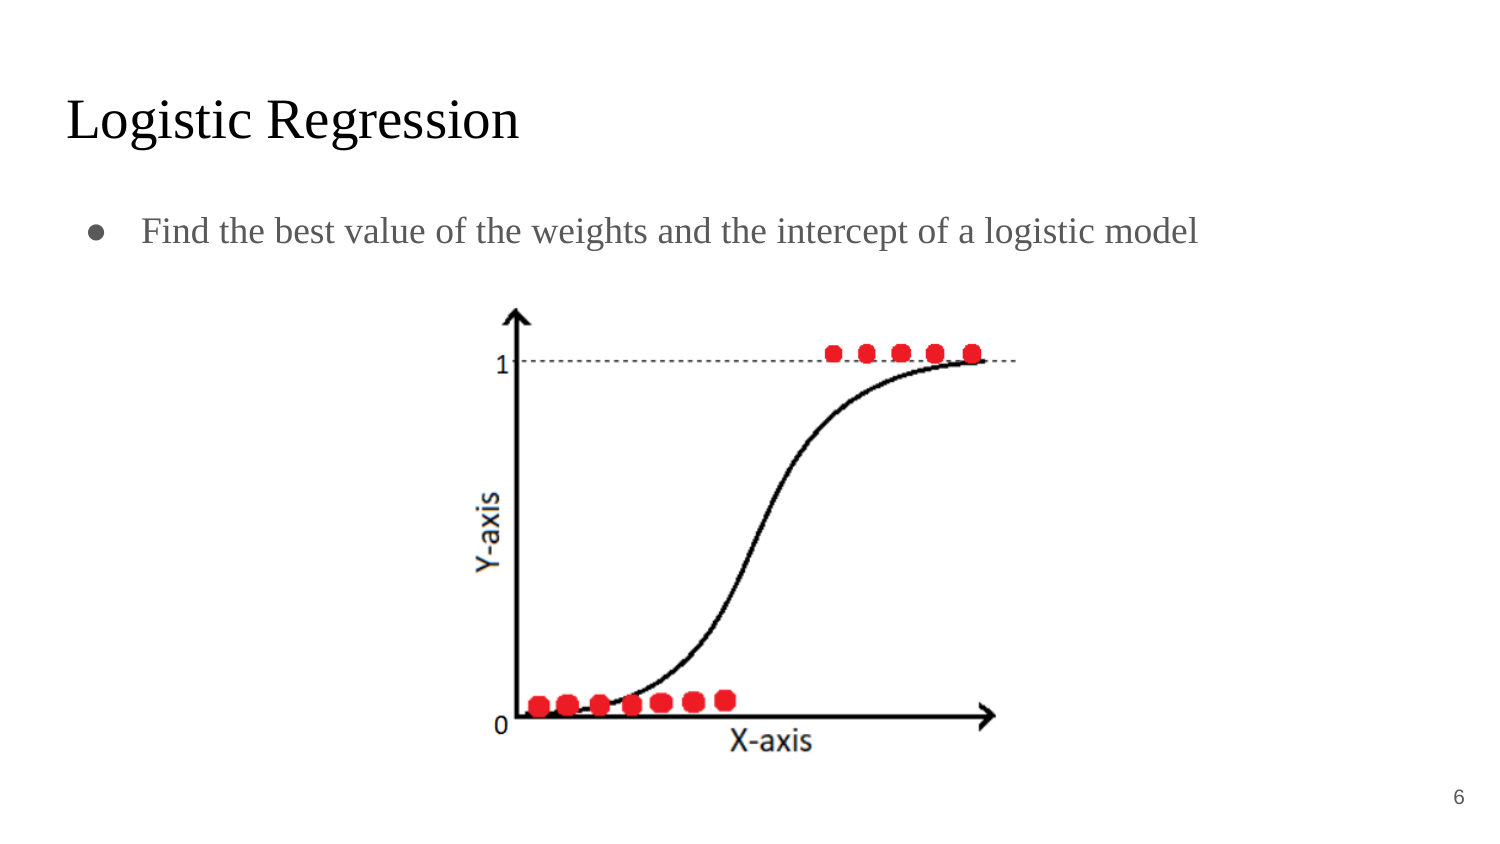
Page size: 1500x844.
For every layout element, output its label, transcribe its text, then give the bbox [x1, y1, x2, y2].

title Logistic Regression [51, 72, 1449, 167]
slide_number 6 [1389, 764, 1480, 830]
picture [466, 300, 1034, 766]
list Find the best value of the weights and the intercept of a logistic model [51, 189, 1449, 750]
